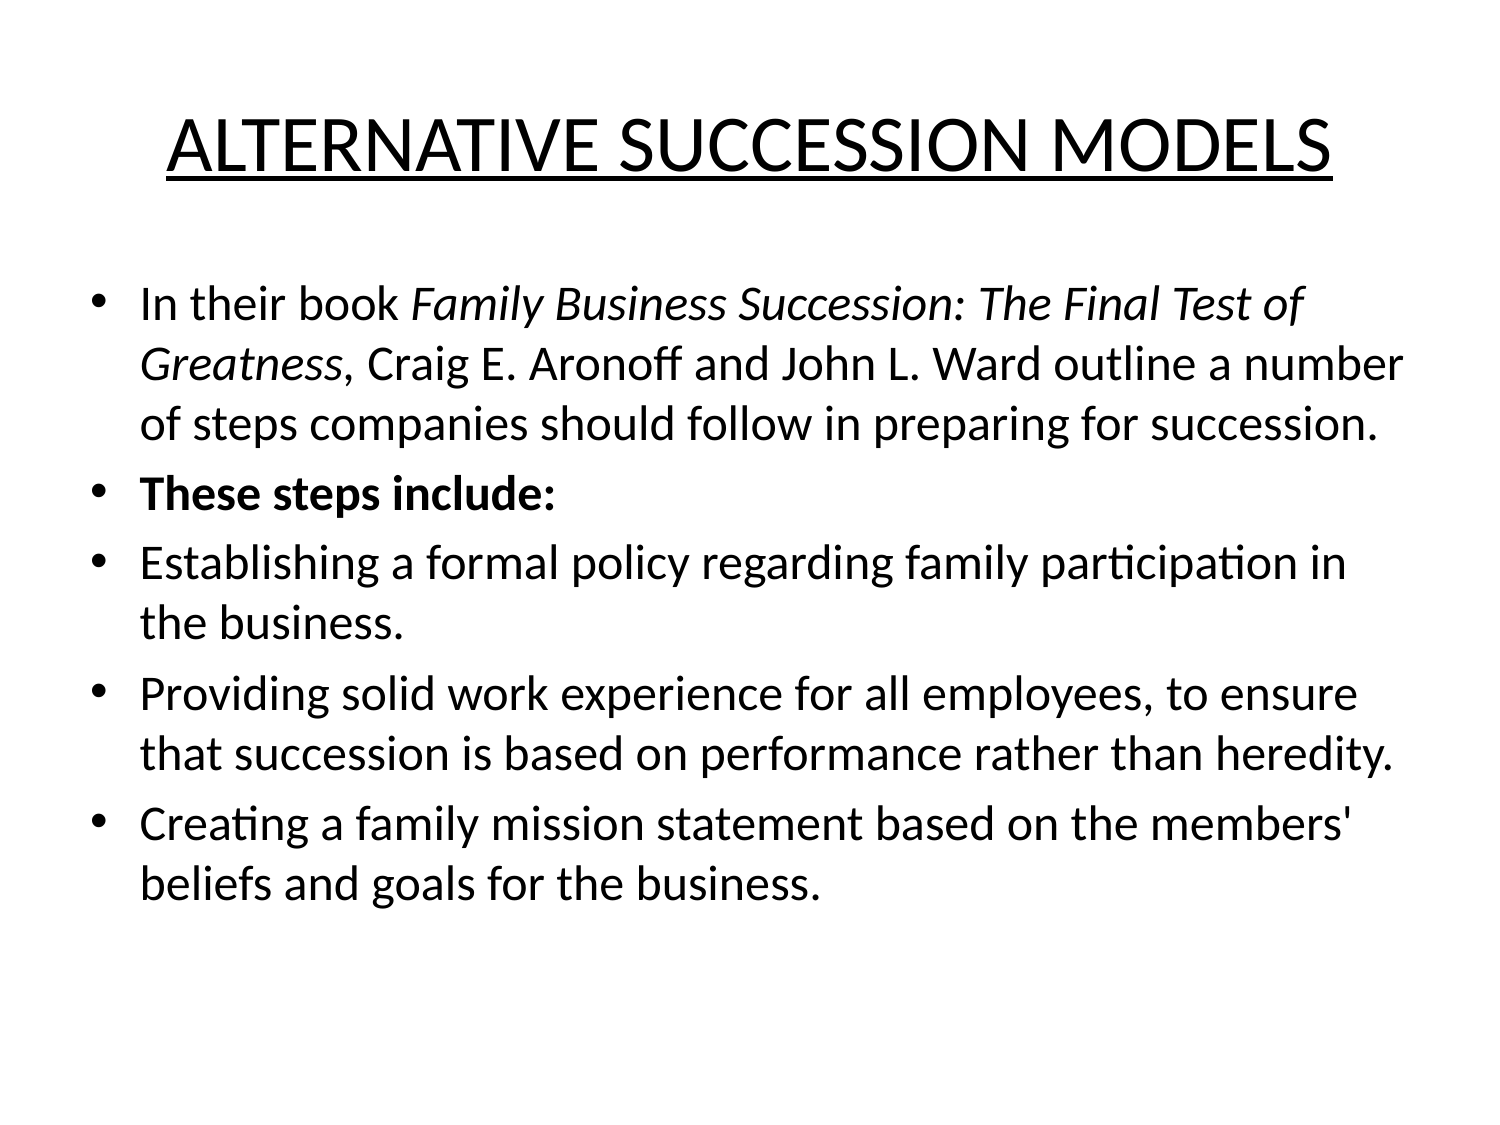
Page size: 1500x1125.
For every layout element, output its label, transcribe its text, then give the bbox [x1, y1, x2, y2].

list In their book Family Business Succession: The Final Test of Greatness, Craig E. Aronoff and John L. Ward outline a number of steps companies should follow in preparing for succession. These steps include: Establishing a formal policy regarding family participation in the business. Providing solid work experience for all employees, to ensure that succession is based on performance rather than heredity. Creating a family mission statement based on the members' beliefs and goals for the business. [75, 262, 1425, 1005]
title ALTERNATIVE SUCCESSION MODELS [75, 45, 1425, 233]
